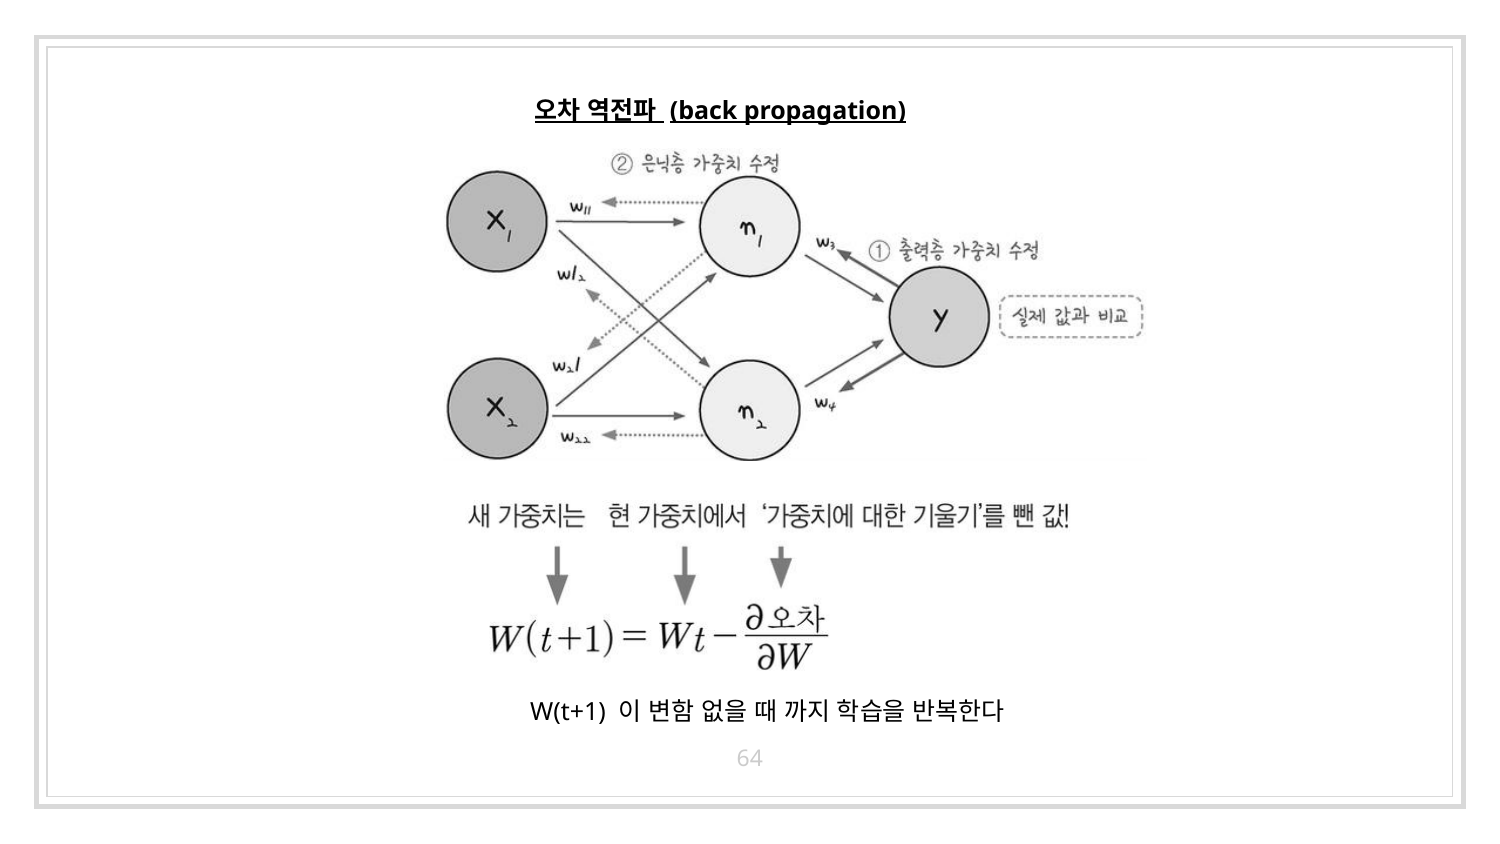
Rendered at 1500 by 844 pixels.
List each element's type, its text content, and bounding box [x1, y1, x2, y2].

text_box W(t+1) 이 변함 없을 때 까지 학습을 반복한다 [389, 601, 1147, 741]
text_box 오차 역전파 (back propagation) [520, 0, 1278, 140]
picture [465, 500, 1071, 672]
picture [443, 148, 1147, 462]
slide_number 64 [705, 741, 795, 790]
